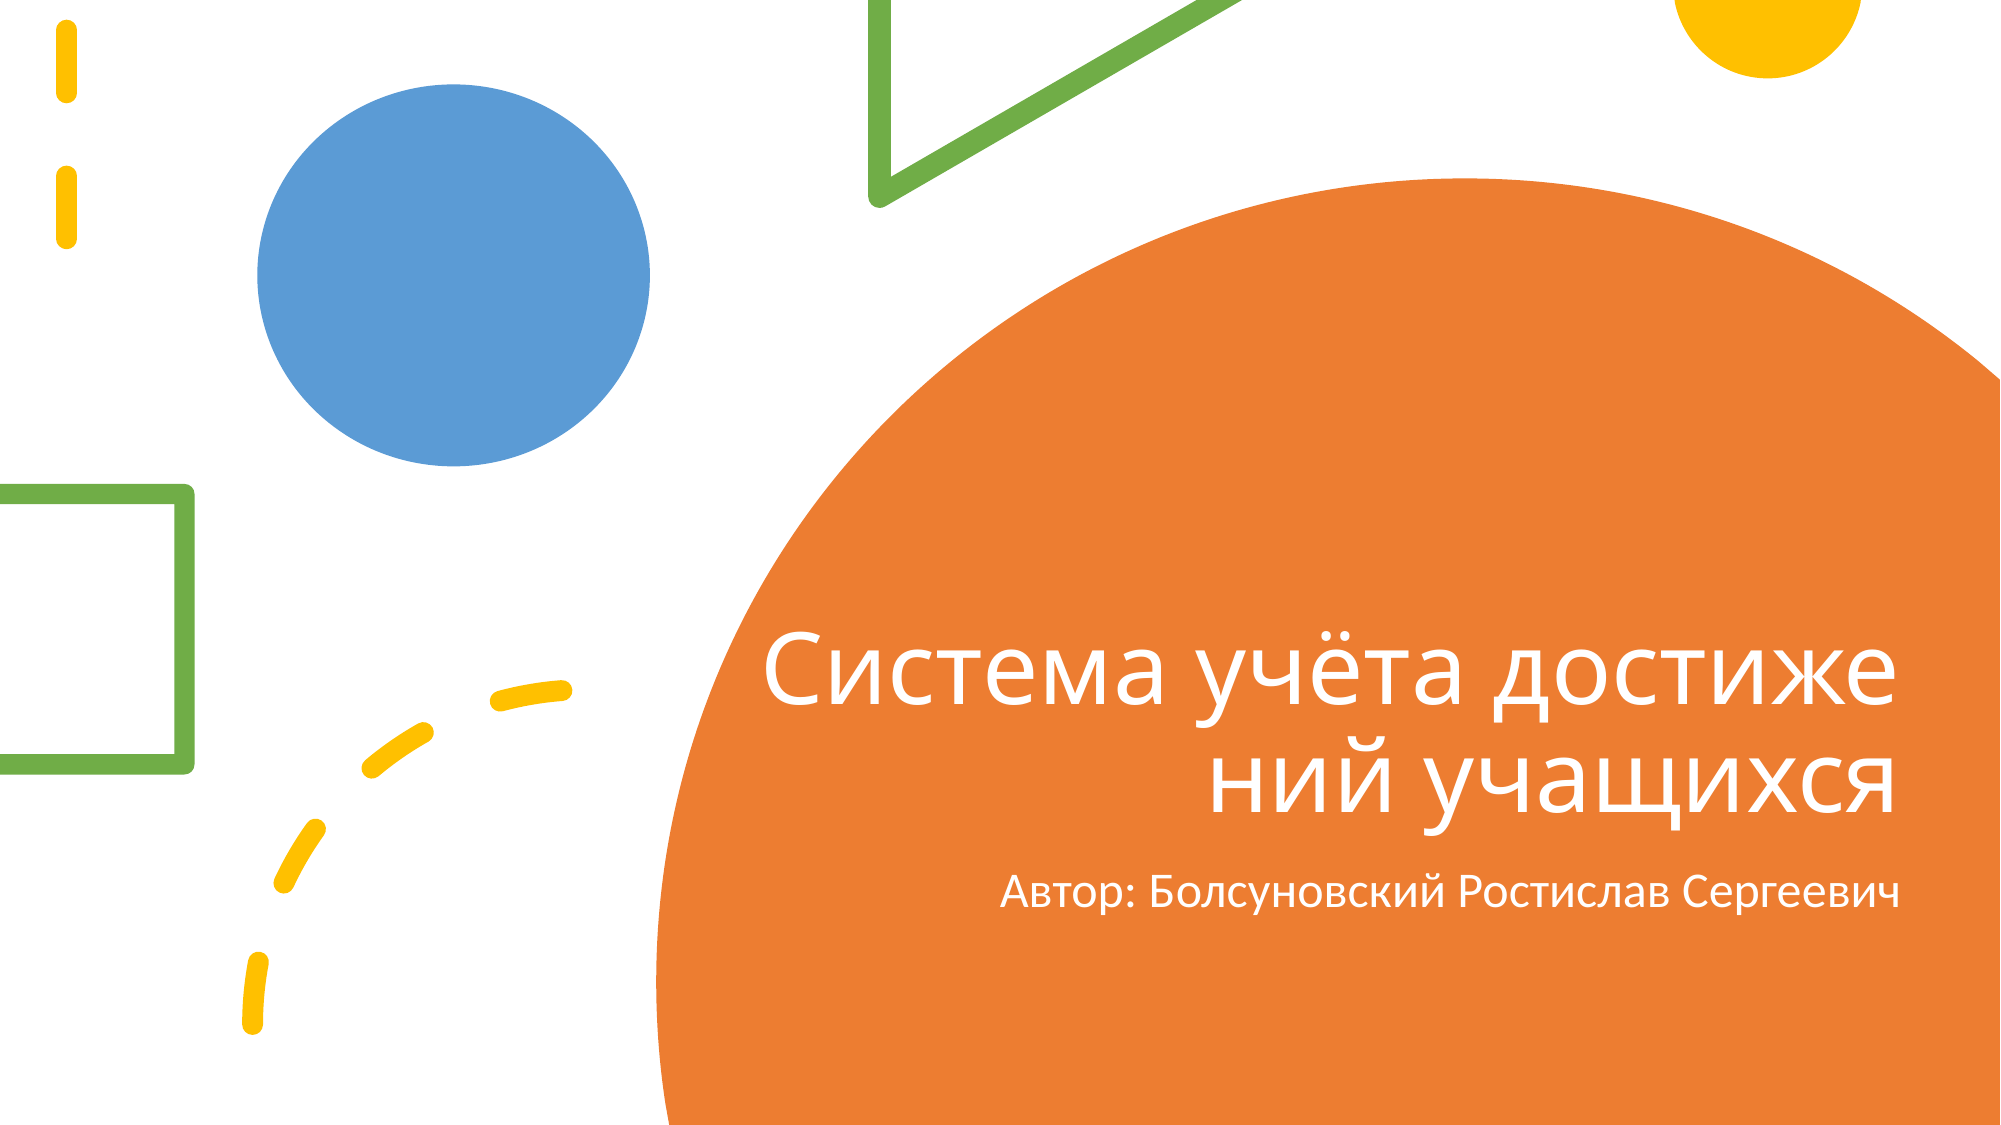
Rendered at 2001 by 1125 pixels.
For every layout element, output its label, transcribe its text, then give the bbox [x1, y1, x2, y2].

text_box [0, 0, 2000, 1125]
title Система учёта достижений учащихся​ [717, 450, 1917, 842]
text_box [252, 689, 588, 1026]
subtitle Автор: Болсуновский Ростислав Сергеевич [835, 857, 1917, 1076]
text_box [1673, 0, 1862, 80]
text_box [868, 0, 1243, 208]
text_box [0, 483, 195, 775]
text_box [256, 83, 651, 468]
text_box [655, 177, 2000, 1125]
